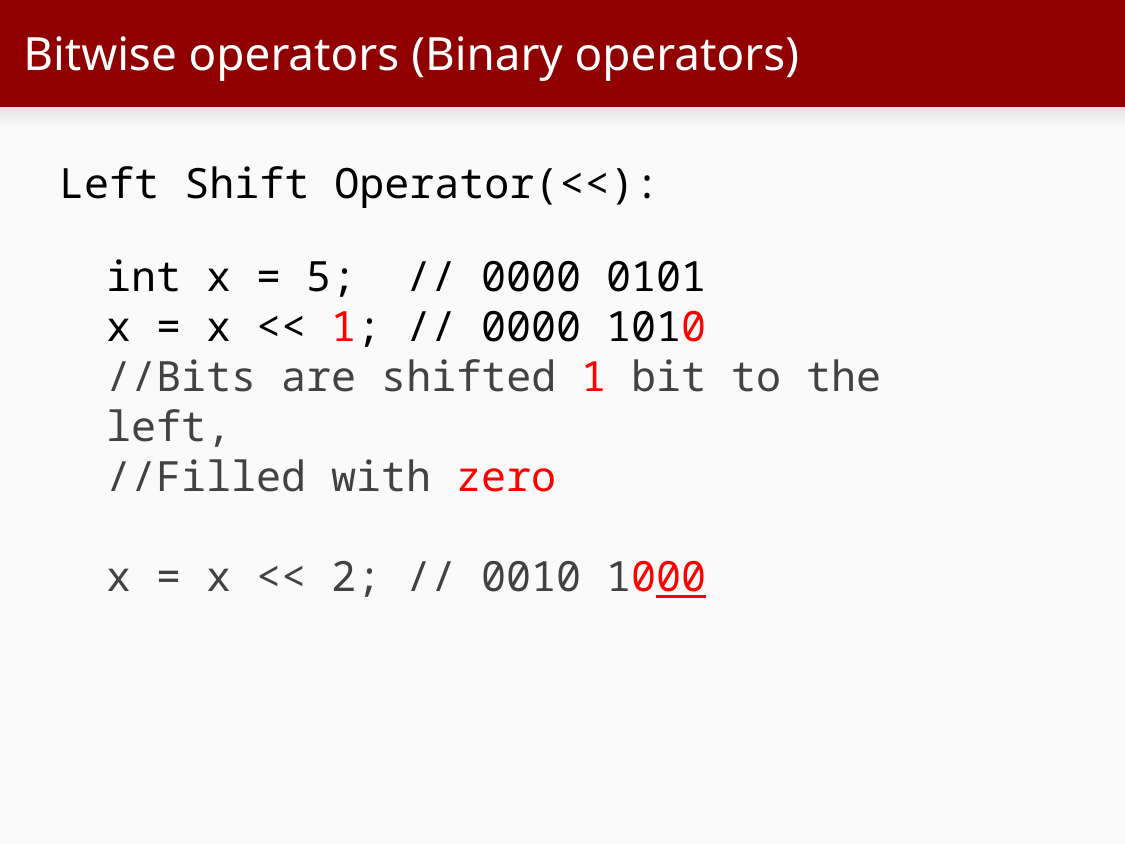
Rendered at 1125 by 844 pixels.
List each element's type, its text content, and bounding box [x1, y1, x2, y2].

text_box Left Shift Operator(<<): [47, 145, 855, 220]
text_box int x = 5; // 0000 0101 x = x << 1; // 0000 1010 //Bits are shifted 1 bit to the left, //Filled with zero x = x << 2; // 0010 1000 [94, 238, 1017, 621]
title Bitwise operators (Binary operators) [12, 2, 1099, 102]
